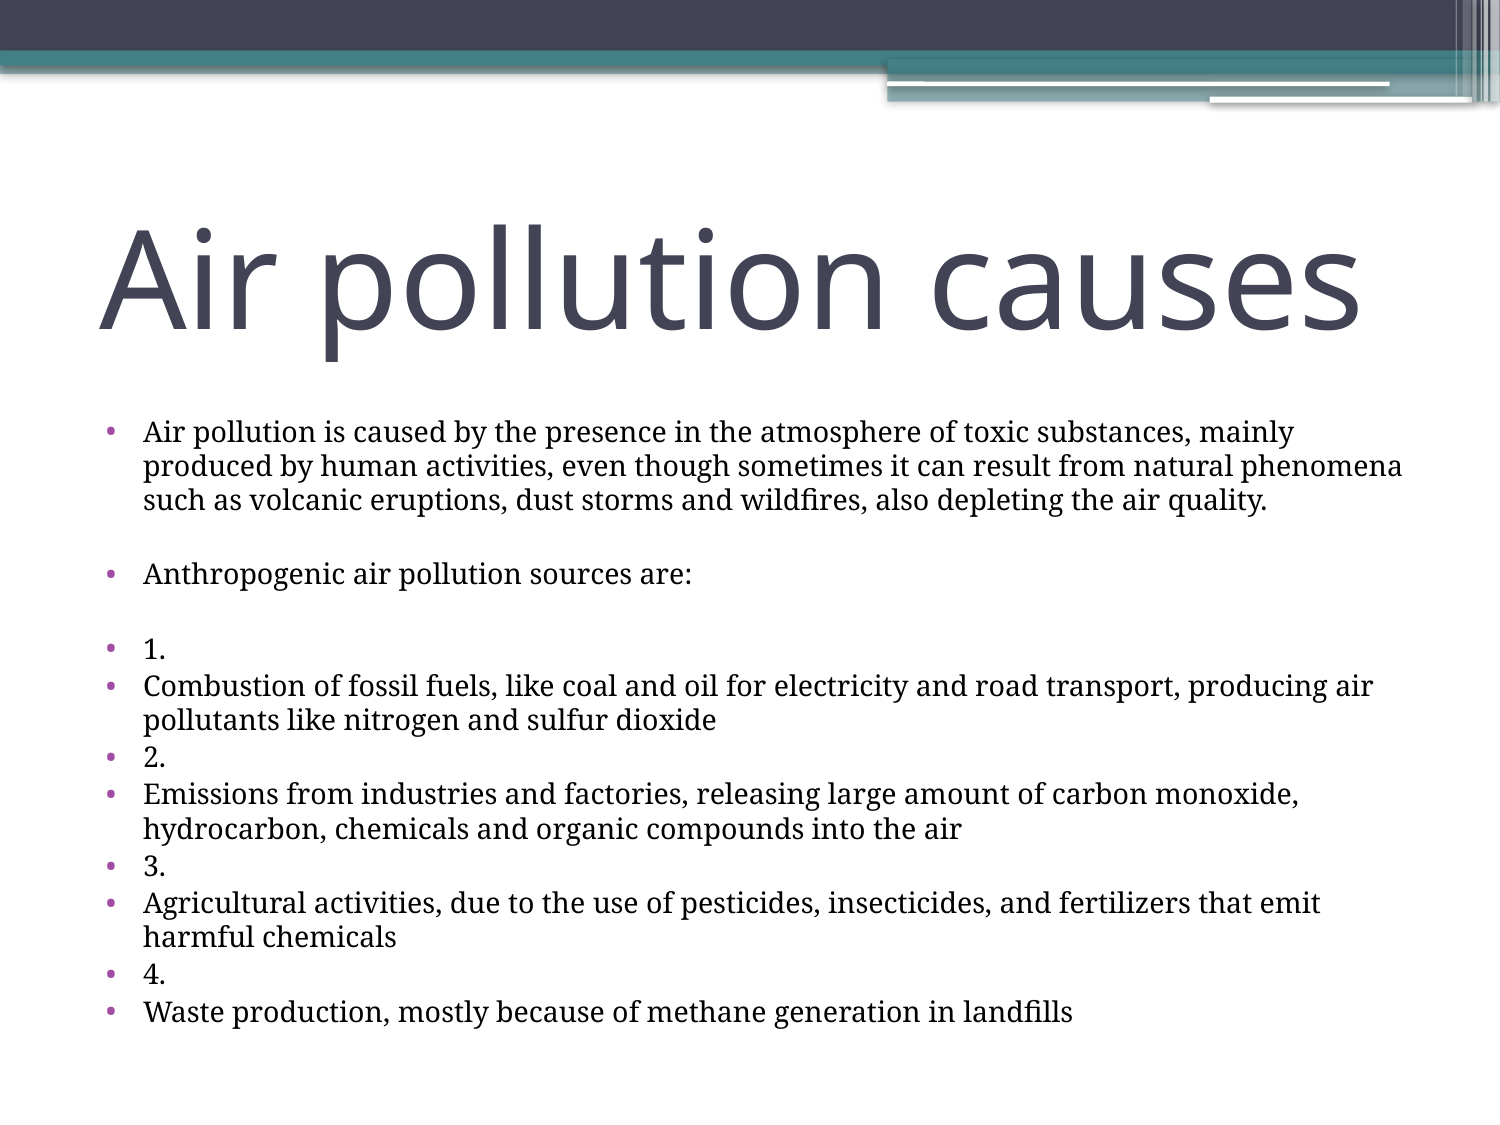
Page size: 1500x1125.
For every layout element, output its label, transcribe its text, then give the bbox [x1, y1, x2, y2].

list Air pollution is caused by the presence in the atmosphere of toxic substances, mainly produced by human activities, even though sometimes it can result from natural phenomena such as volcanic eruptions, dust storms and wildfires, also depleting the air quality. Anthropogenic air pollution sources are: 1. Combustion of fossil fuels, like coal and oil for electricity and road transport, producing air pollutants like nitrogen and sulfur dioxide 2. Emissions from industries and factories, releasing large amount of carbon monoxide, hydrocarbon, chemicals and organic compounds into the air 3. Agricultural activities, due to the use of pesticides, insecticides, and fertilizers that emit harmful chemicals 4. Waste production, mostly because of methane generation in landfills [75, 368, 1425, 1079]
title Air pollution causes [75, 187, 1425, 363]
